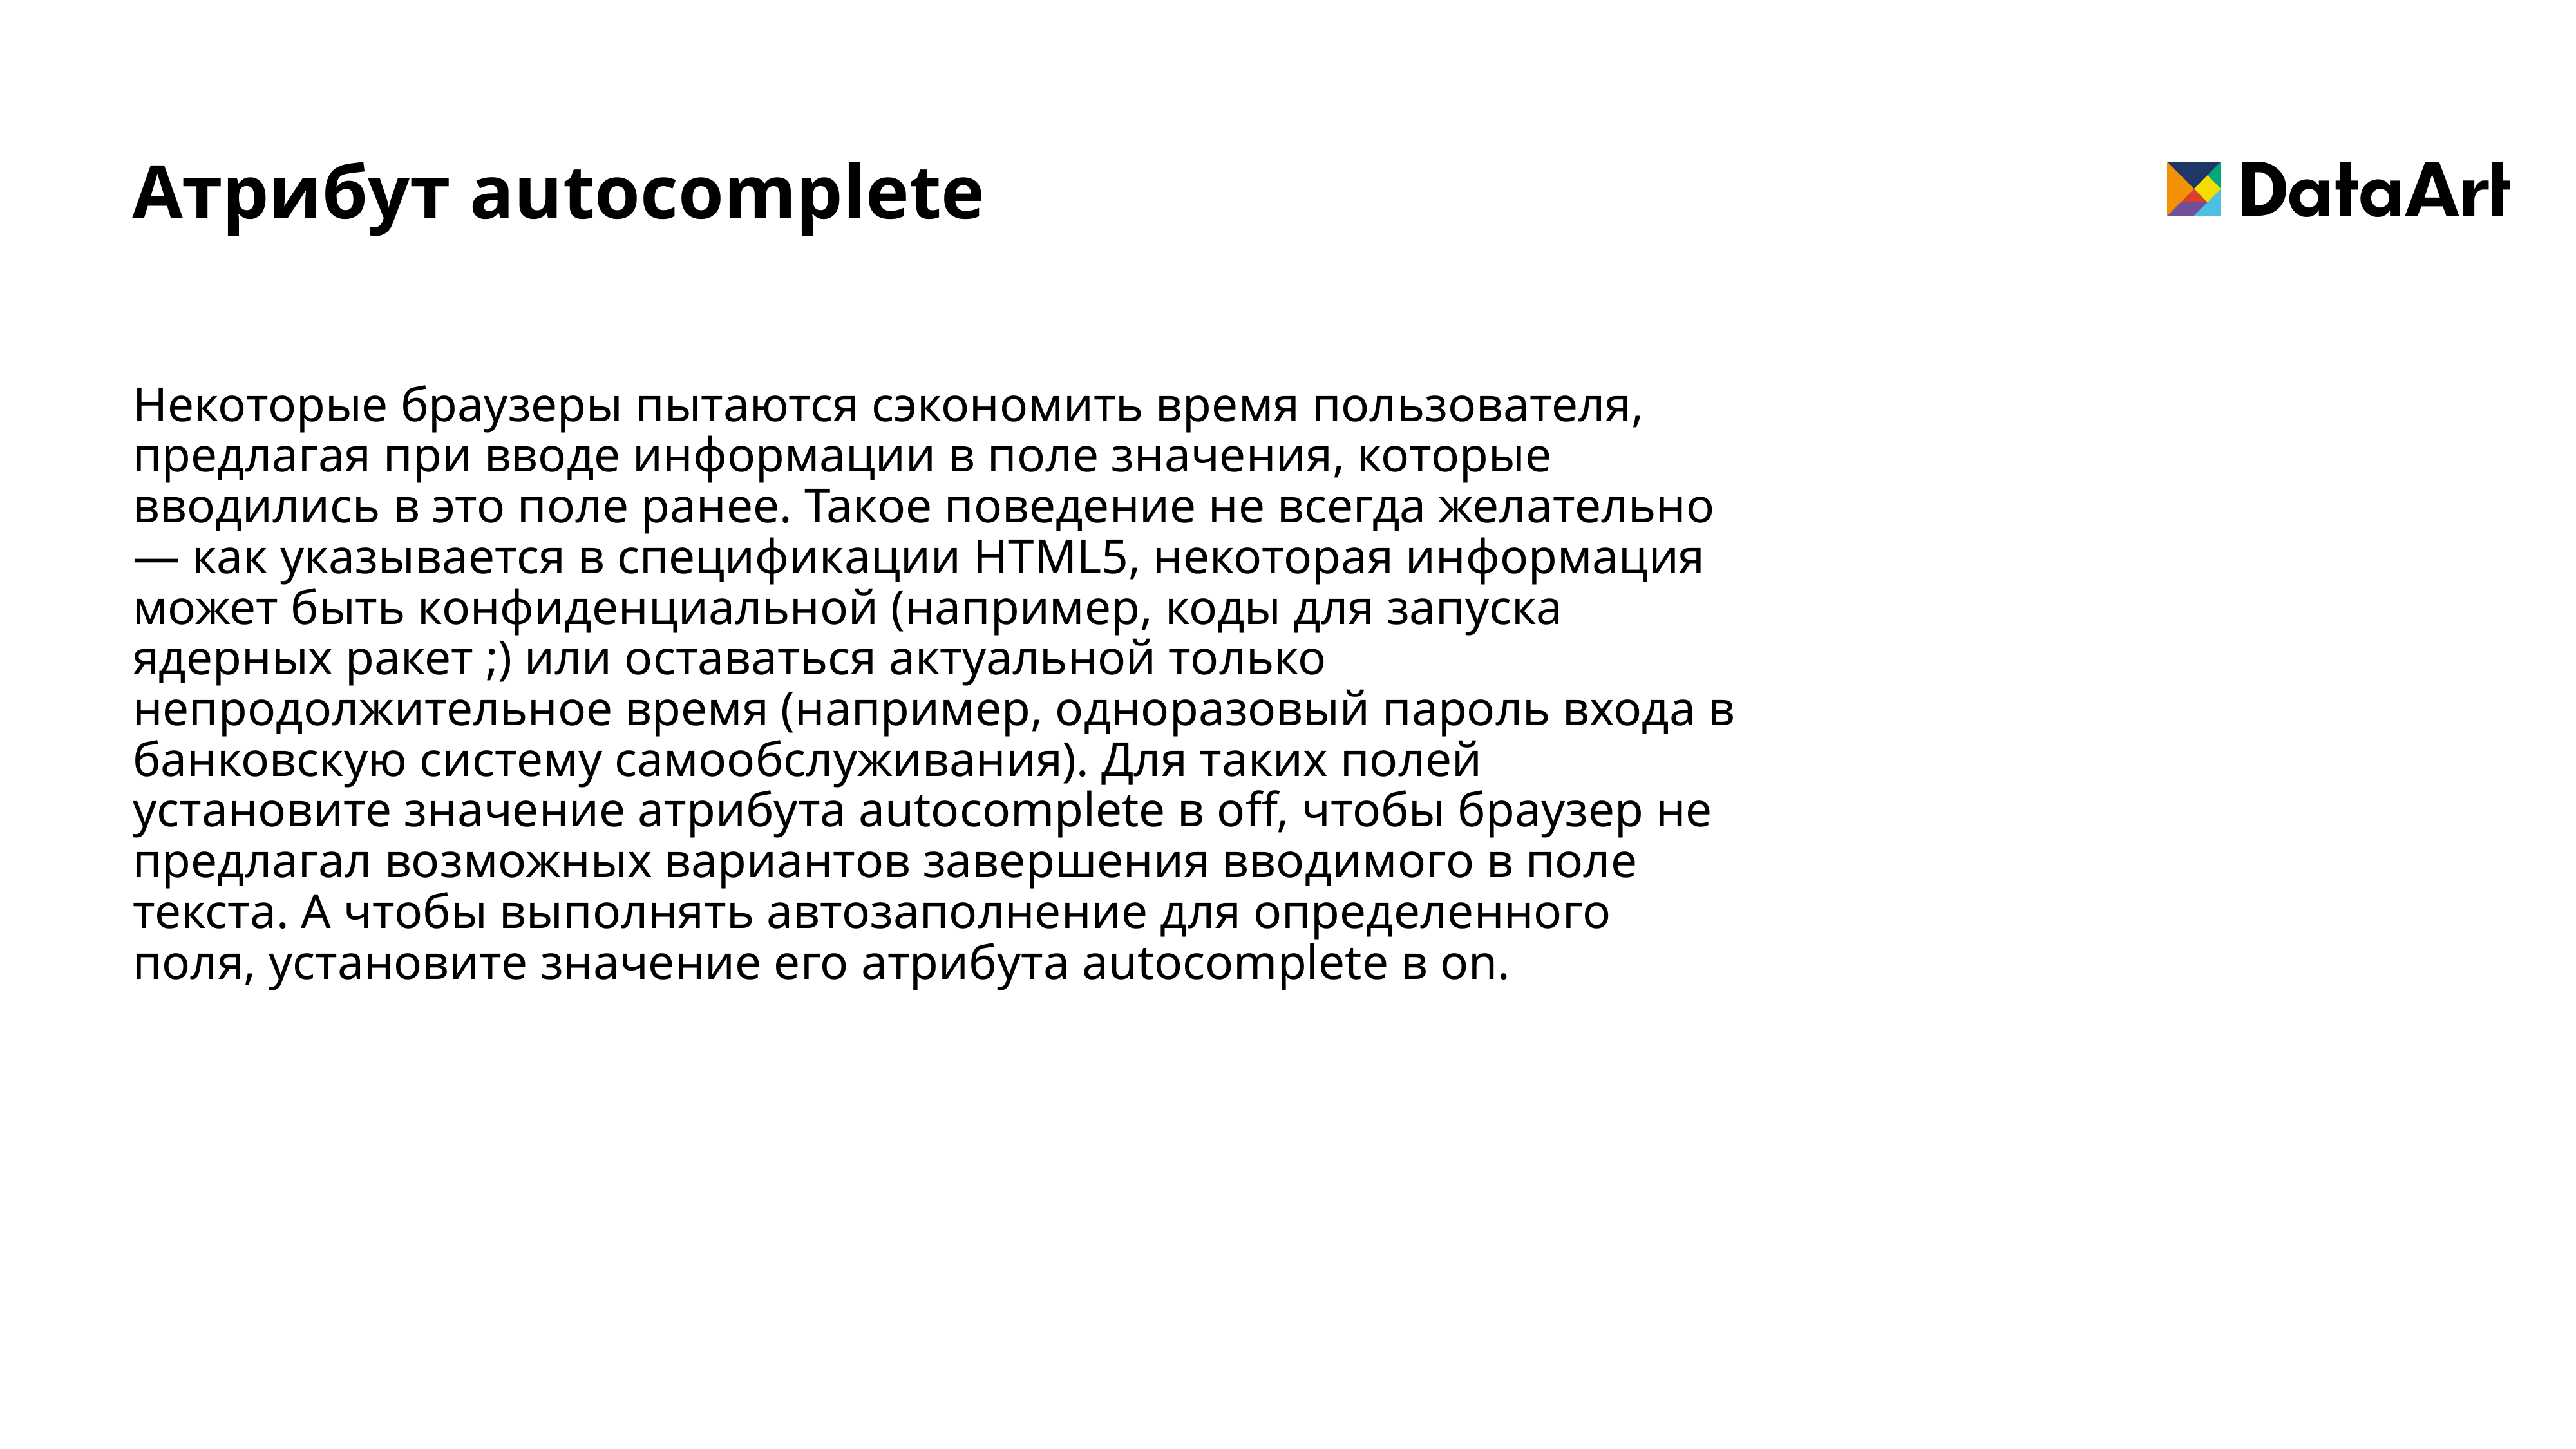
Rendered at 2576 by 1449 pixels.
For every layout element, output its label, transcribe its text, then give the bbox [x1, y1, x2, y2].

picture [2167, 162, 2510, 217]
list Некоторые браузеры пытаются сэкономить время пользователя, предлагая при вводе информации в поле значения, которые вводились в это поле ранее. Такое поведение не всегда желательно — как указывается в спецификации HTML5, некоторая информация может быть конфиденциальной (например, коды для запуска ядерных ракет ;) или оставаться актуальной только непродолжительное время (например, одноразовый пароль входа в банковскую систему самообслуживания). Для таких полей установите значение атрибута autocomplete в off, чтобы браузер не предлагал возможных вариантов завершения вводимого в поле текста. А чтобы выполнять автозаполнение для определенного поля, установите значение его атрибута autocomplete в on. [127, 258, 1743, 1265]
list Атрибут autocomplete [127, 139, 2449, 240]
